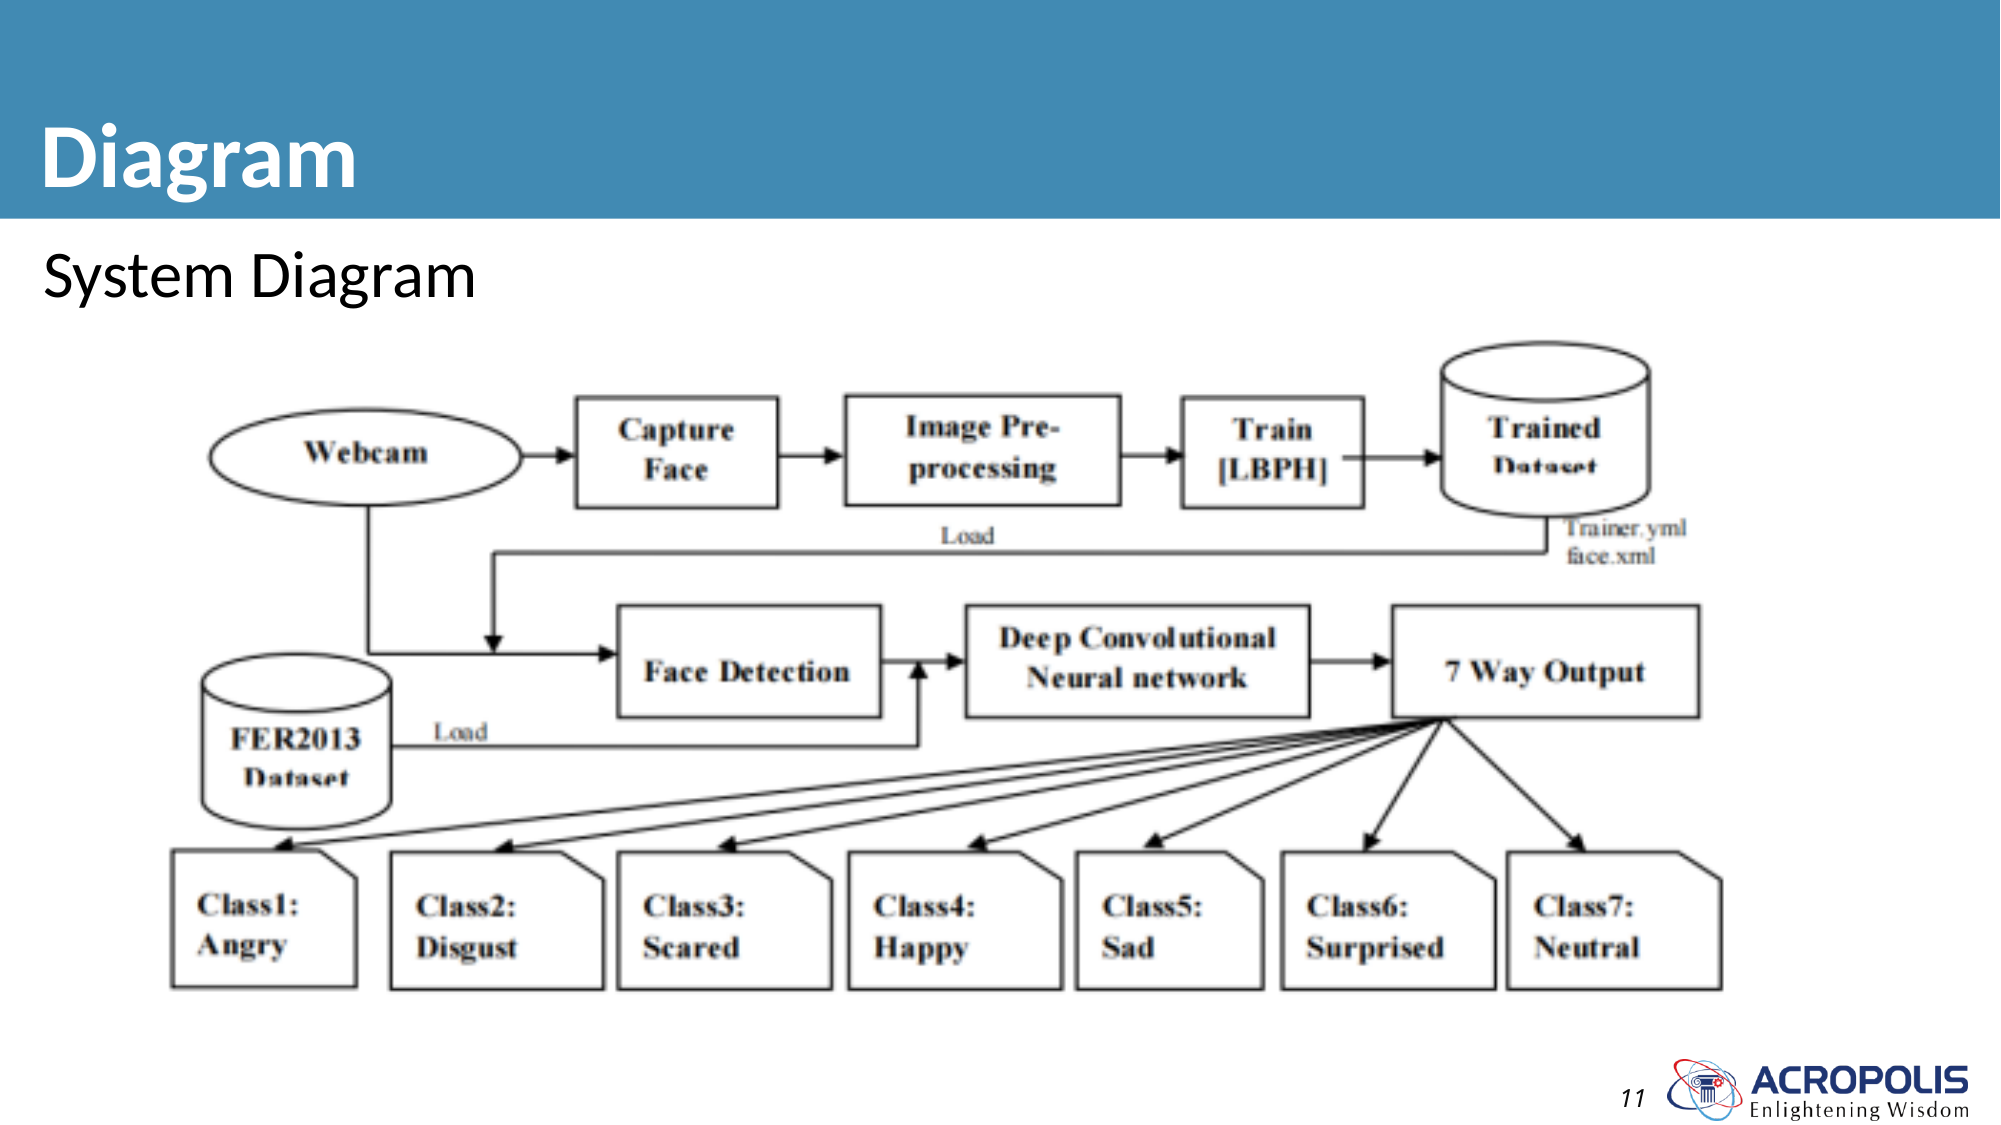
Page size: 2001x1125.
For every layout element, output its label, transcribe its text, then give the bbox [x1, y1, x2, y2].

list System Diagram [28, 232, 1972, 1072]
title Diagram [25, 0, 1974, 214]
picture [139, 330, 1764, 1032]
slide_number ‹#› [1436, 1076, 1662, 1122]
picture [1667, 1072, 1968, 1121]
